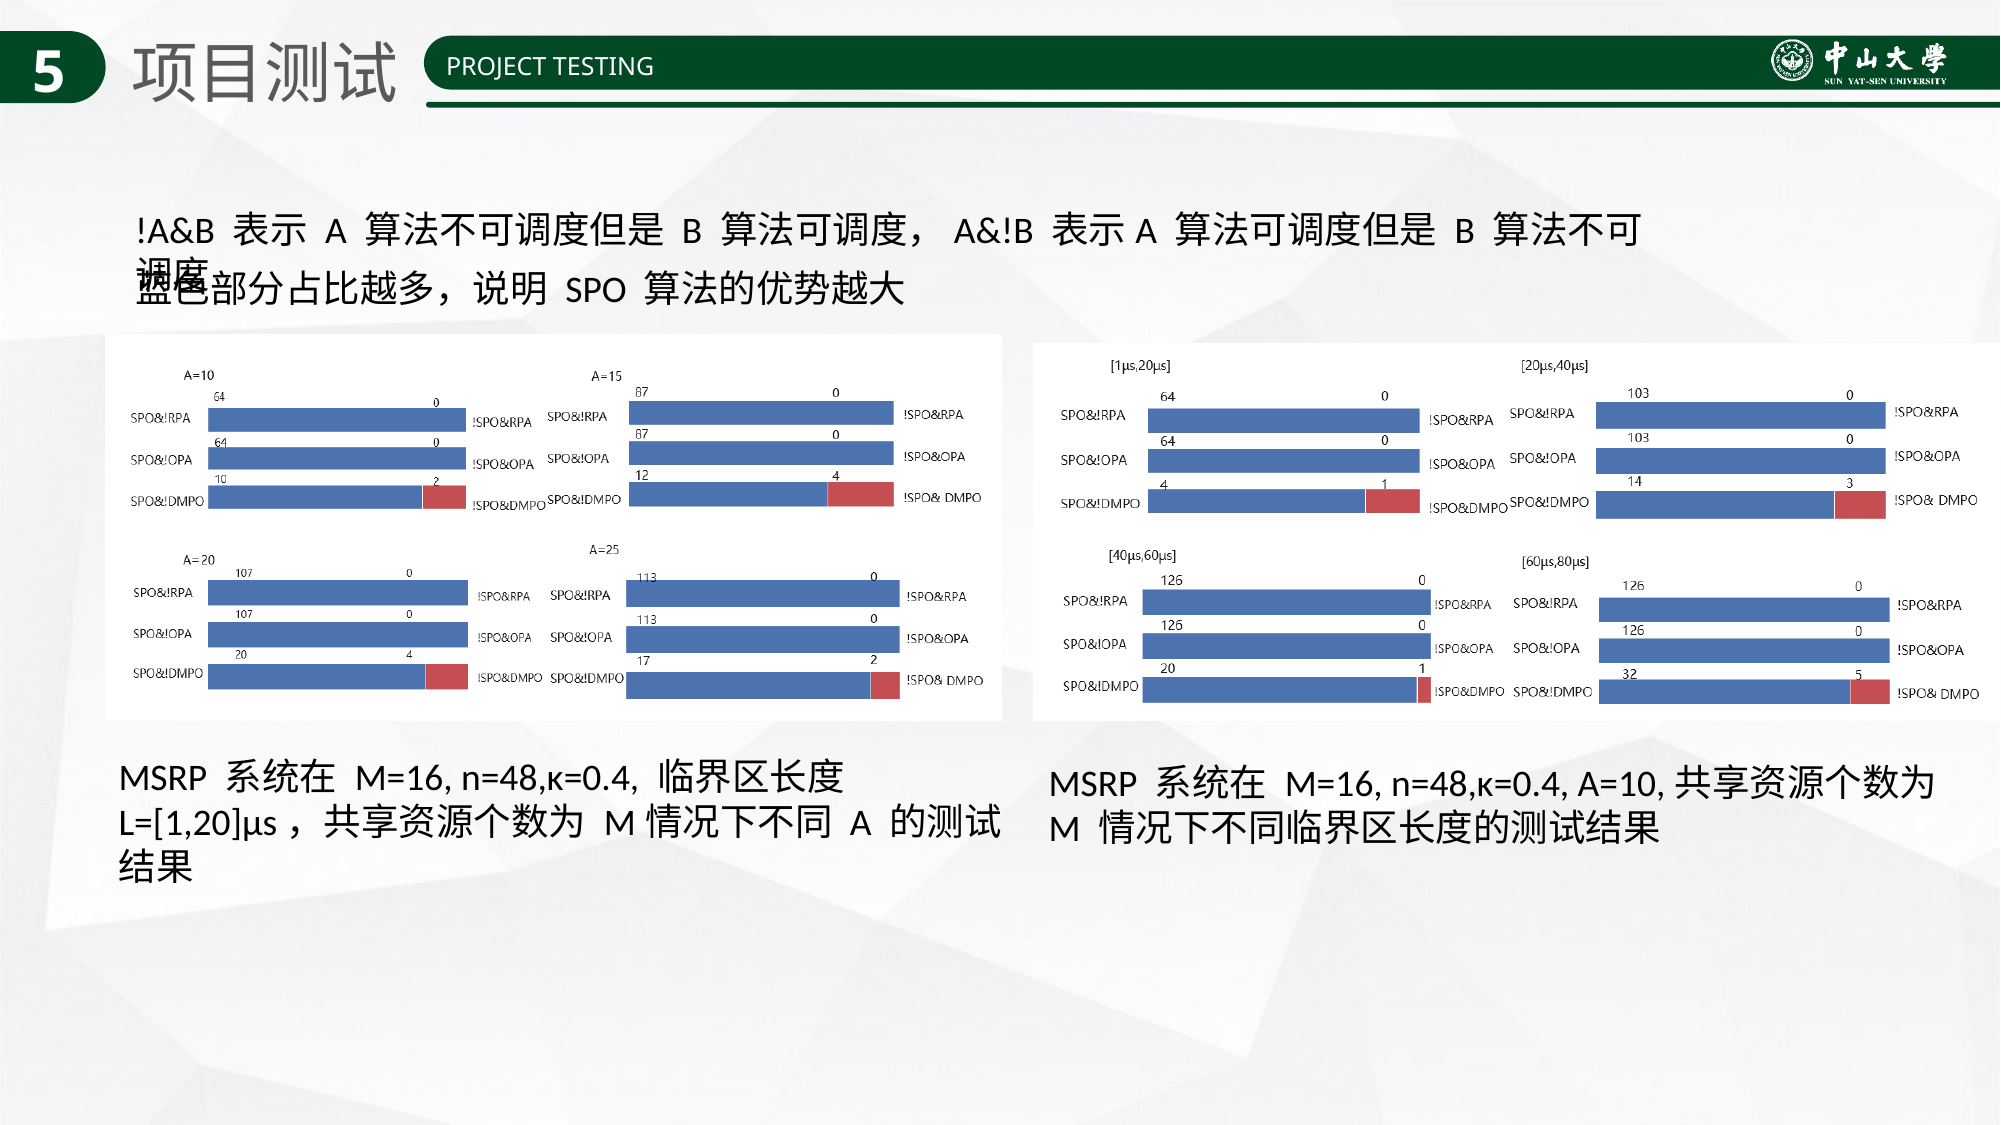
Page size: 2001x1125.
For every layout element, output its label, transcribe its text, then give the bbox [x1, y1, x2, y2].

text_box MSRP 系统在 M=16, n=48,κ=0.4, A=10,共享资源个数为 M 情况下不同临界区长度的测试结果 [1033, 752, 1957, 857]
text_box !A&B 表示 A 算法不可调度但是 B 算法可调度，A&!B 表示A 算法可调度但是 B 算法不可调度 [120, 198, 1686, 304]
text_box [423, 35, 2000, 108]
text_box MSRP 系统在 M=16, n=48,κ=0.4, 临界区长度 L=[1,20]µs，共享资源个数为 M情况下不同 A 的测试结果 [103, 745, 1034, 896]
picture [0, 0, 2001, 1125]
text_box 项目测试 [116, 23, 414, 119]
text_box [0, 26, 106, 113]
text_box 蓝色部分占比越多，说明 SPO 算法的优势越大 [120, 257, 1175, 318]
